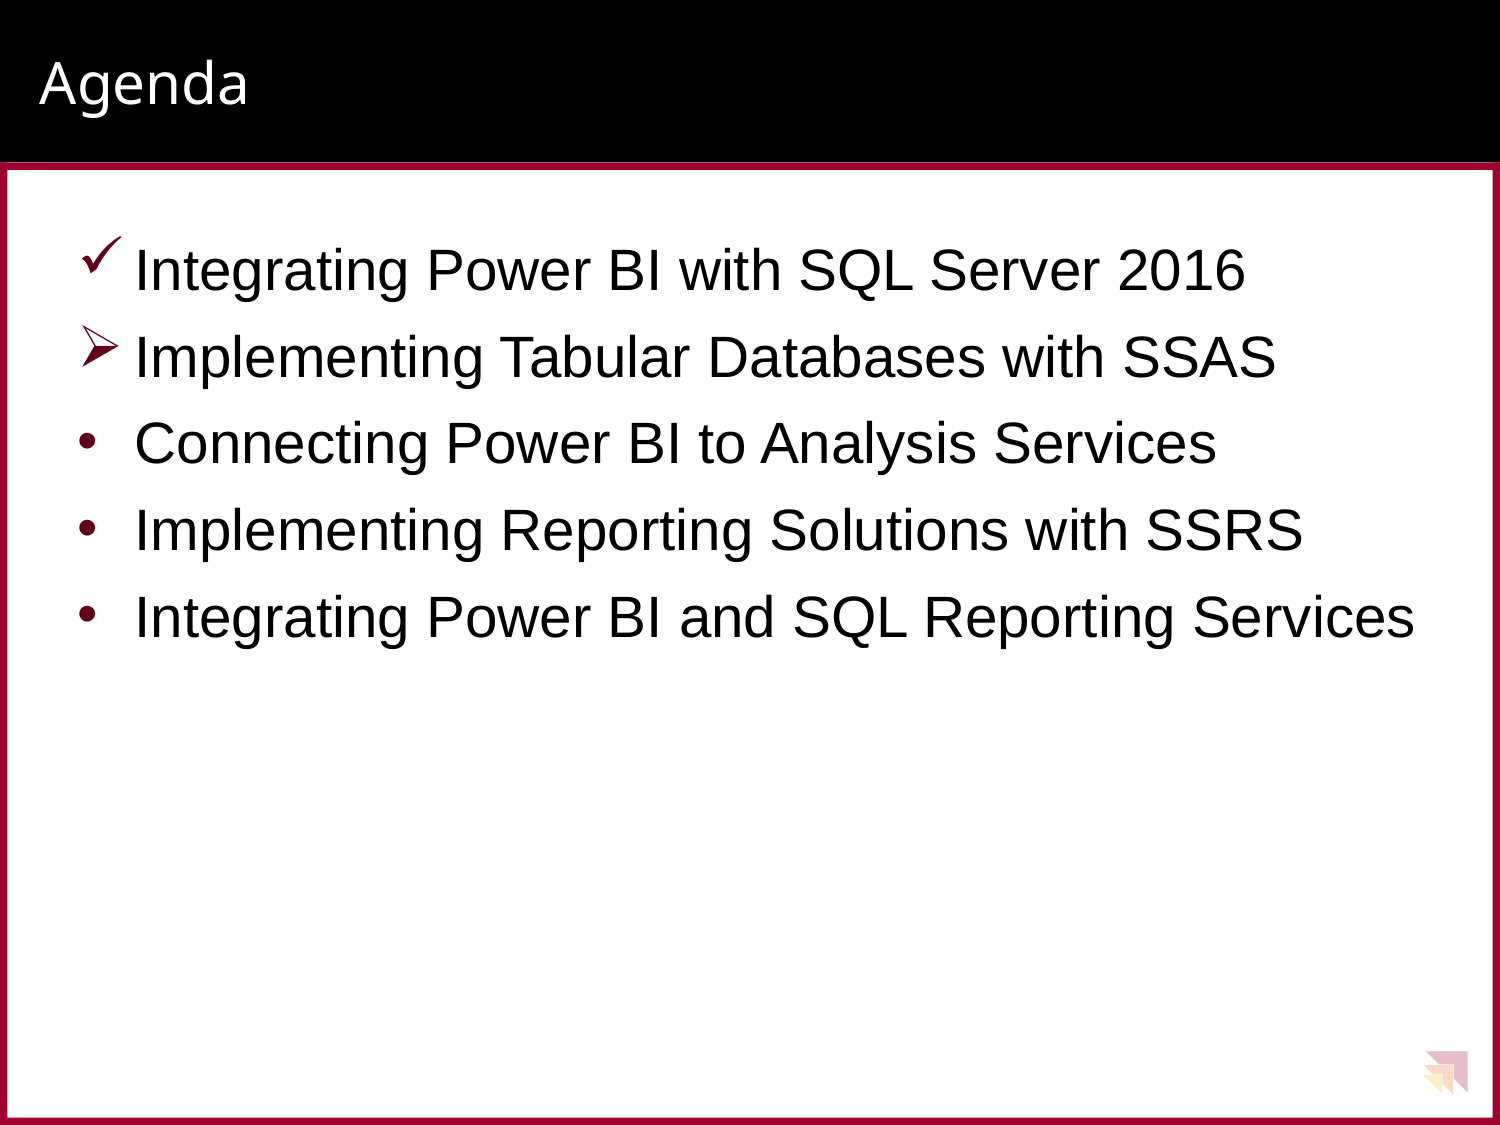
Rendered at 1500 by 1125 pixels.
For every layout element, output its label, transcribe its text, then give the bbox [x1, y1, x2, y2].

list Integrating Power BI with SQL Server 2016 Implementing Tabular Databases with SSAS Connecting Power BI to Analysis Services Implementing Reporting Solutions with SSRS Integrating Power BI and SQL Reporting Services [62, 224, 1438, 1075]
title Agenda [24, 12, 1438, 150]
